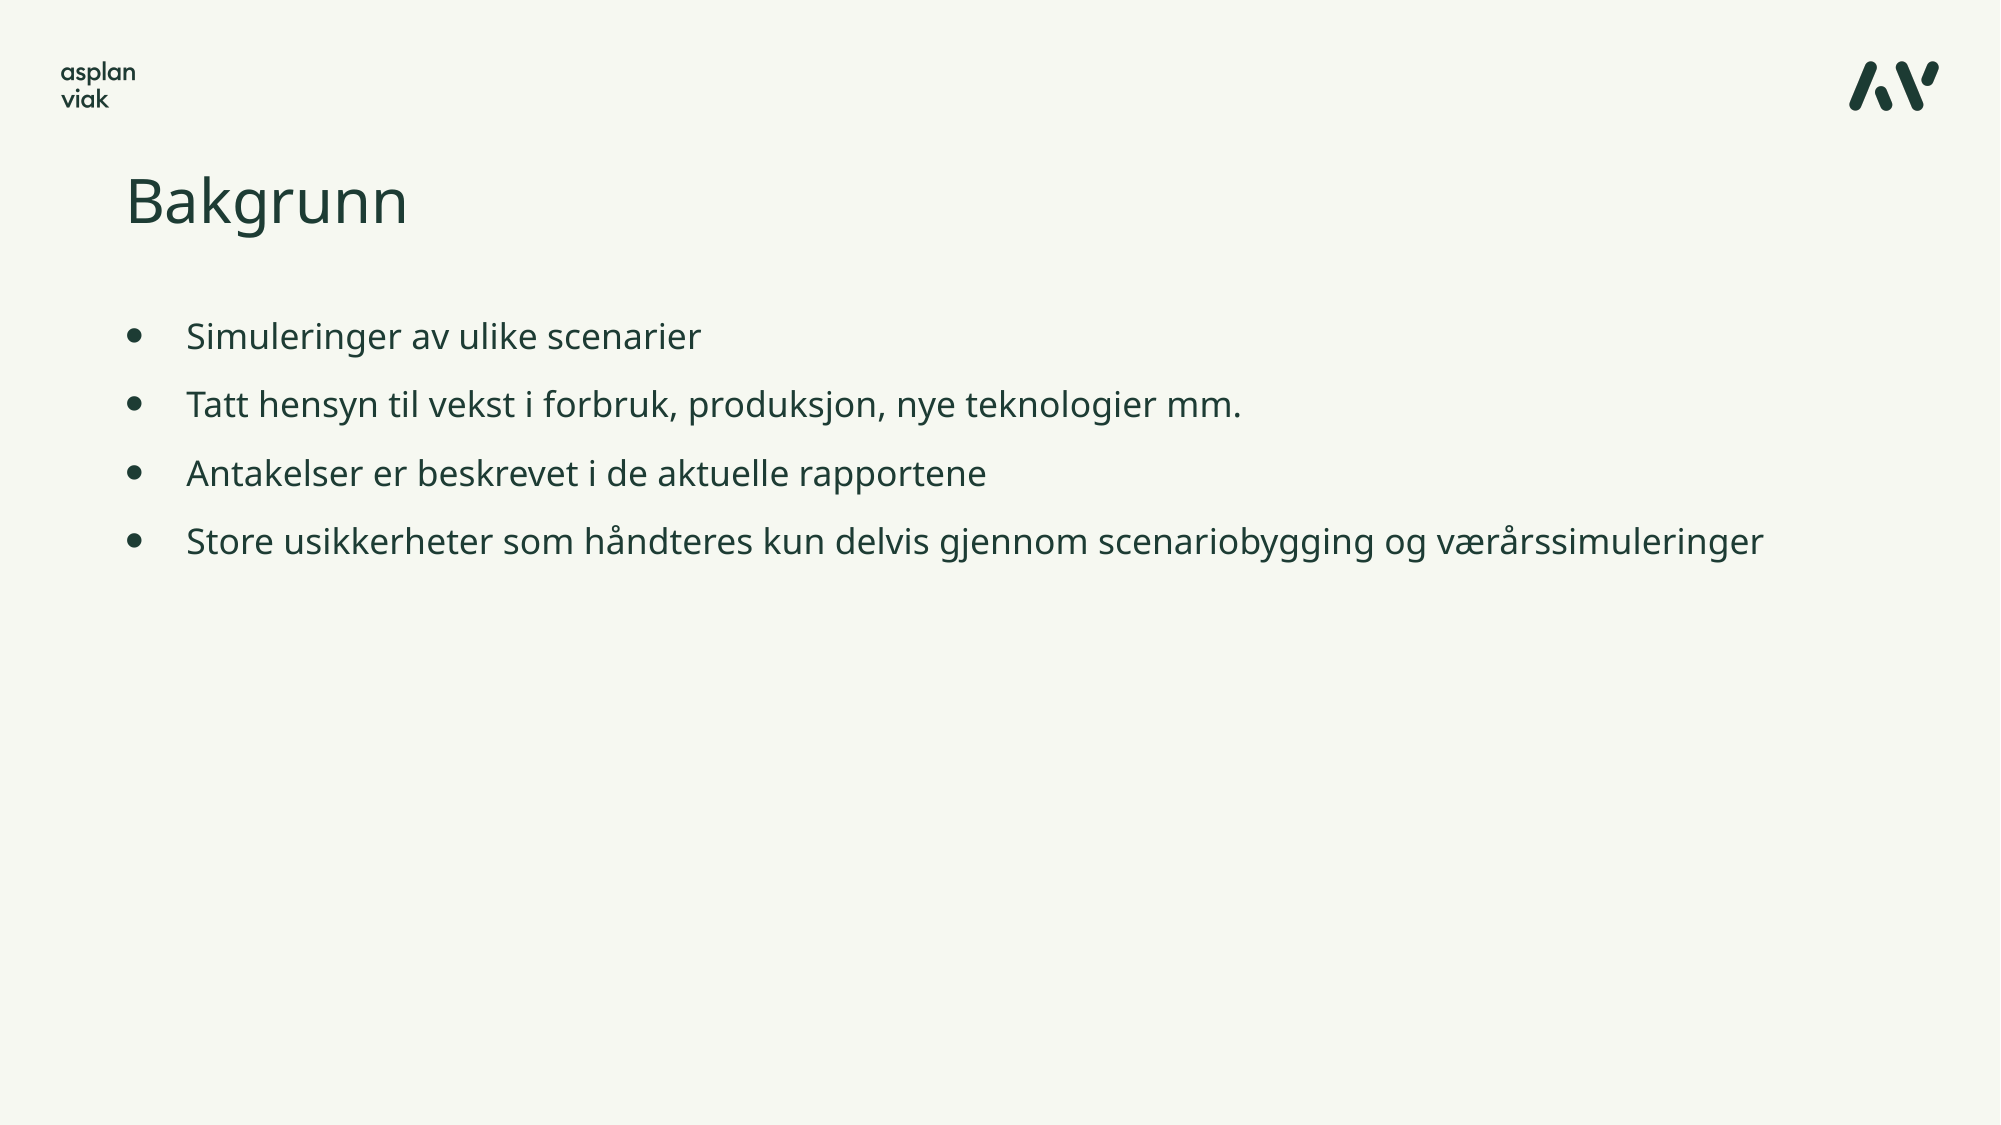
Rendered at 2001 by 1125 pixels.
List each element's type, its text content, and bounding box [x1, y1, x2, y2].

picture [1825, 37, 1963, 135]
list Simuleringer av ulike scenarier Tatt hensyn til vekst i forbruk, produksjon, nye teknologier mm. Antakelser er beskrevet i de aktuelle rapportene Store usikkerheter som håndteres kun delvis gjennom scenariobygging og værårssimuleringer [125, 308, 1878, 974]
picture [37, 37, 159, 135]
title Bakgrunn [125, 158, 1878, 308]
